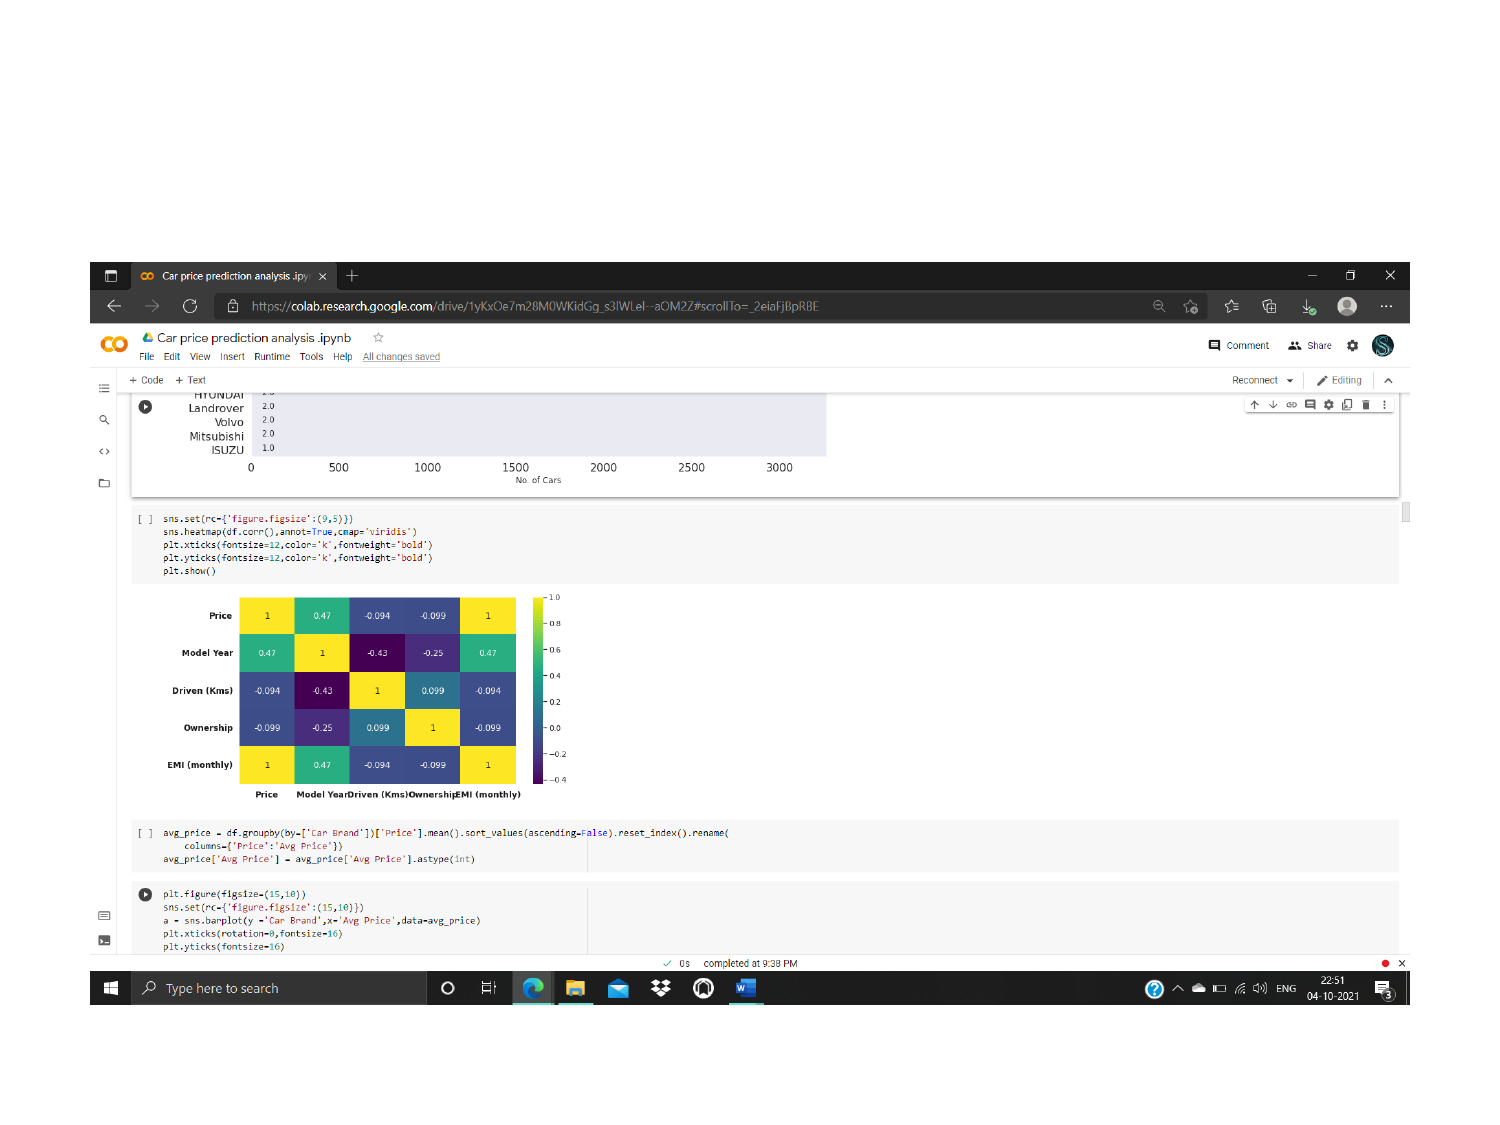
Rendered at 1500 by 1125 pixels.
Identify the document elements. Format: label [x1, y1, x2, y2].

list [89, 262, 1411, 1006]
